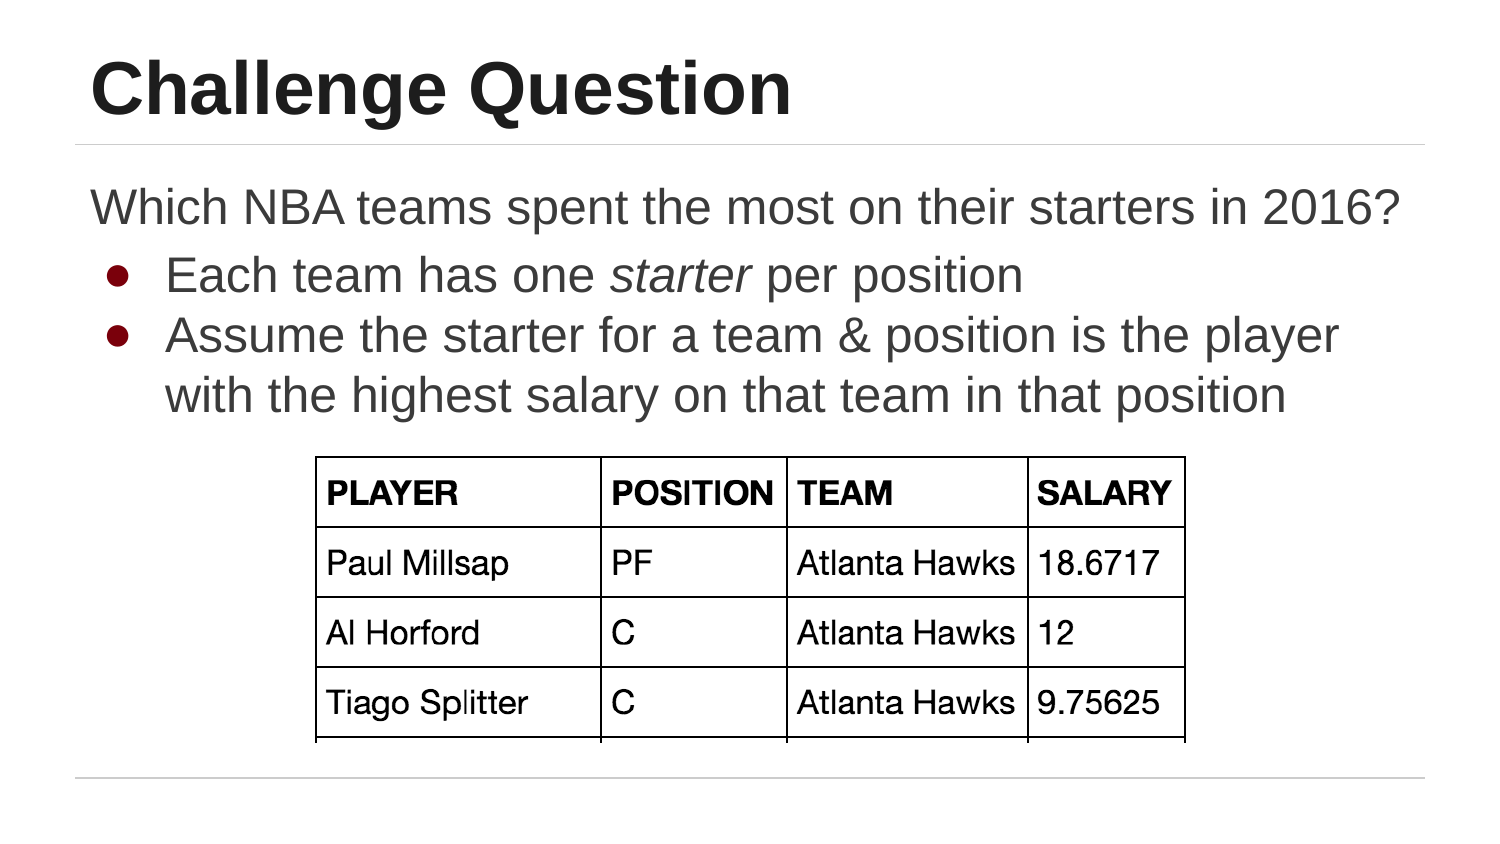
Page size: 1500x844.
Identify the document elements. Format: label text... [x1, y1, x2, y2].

title Challenge Question [75, 33, 1175, 145]
list Which NBA teams spent the most on their starters in 2016? Each team has one starter per position Assume the starter for a team & position is the player with the highest salary on that team in that position [75, 159, 1425, 754]
picture [306, 448, 1193, 744]
